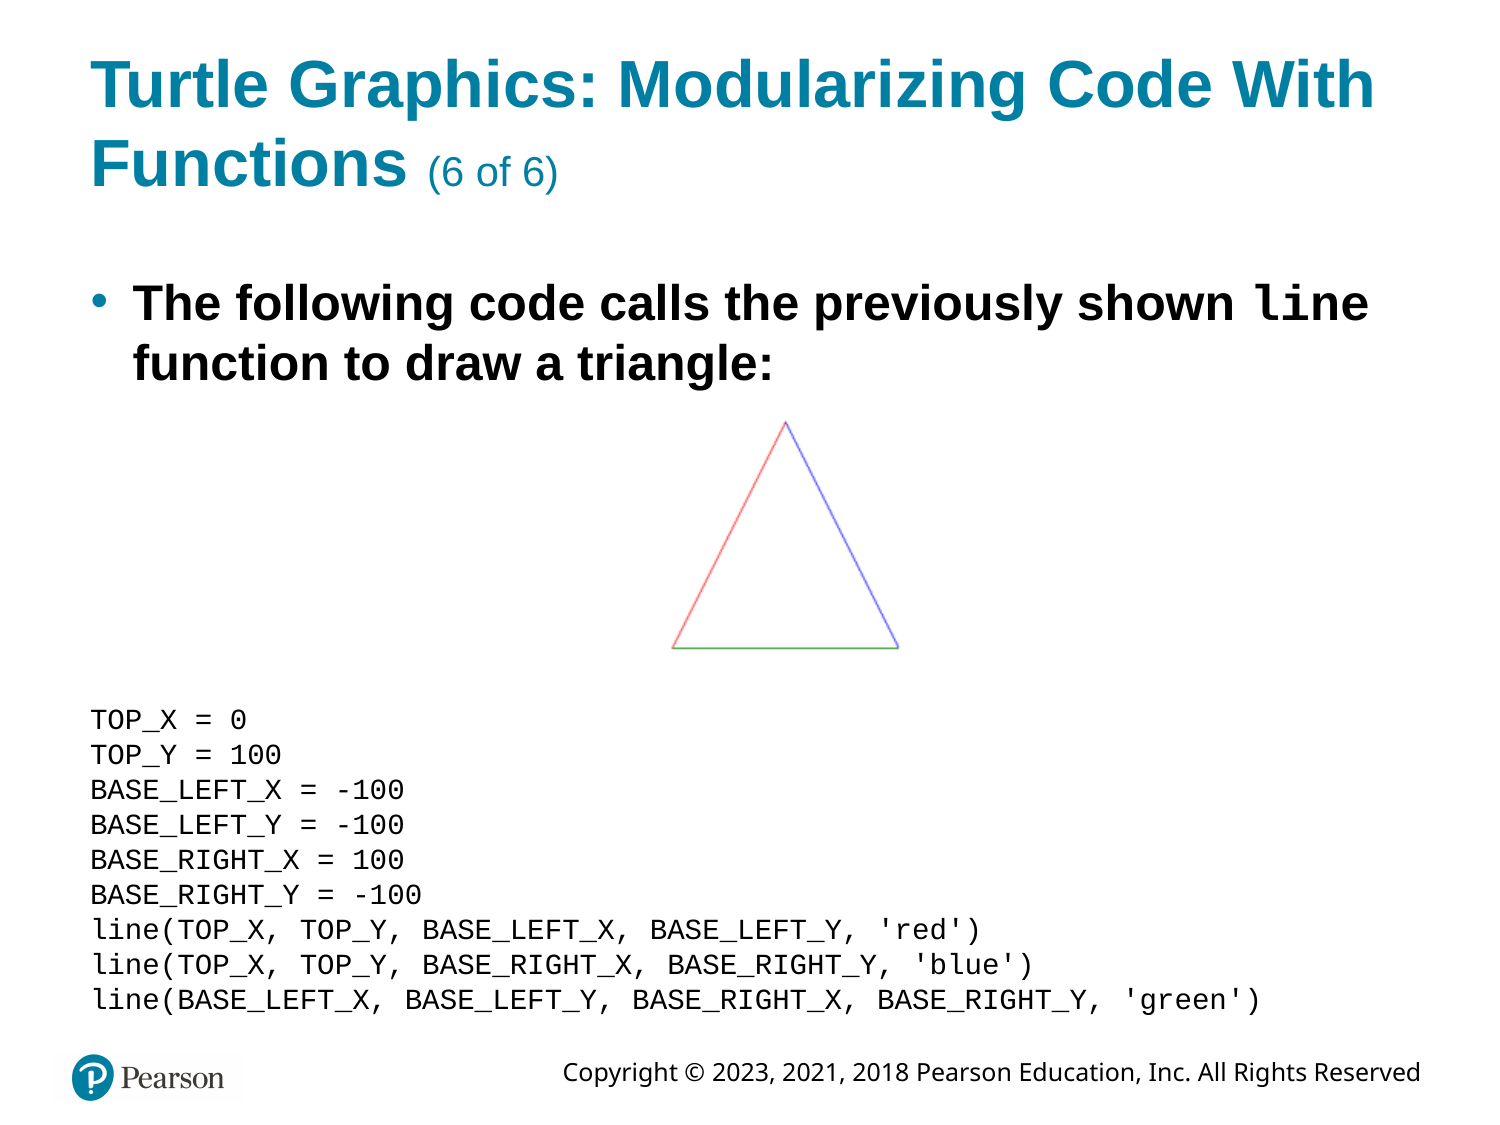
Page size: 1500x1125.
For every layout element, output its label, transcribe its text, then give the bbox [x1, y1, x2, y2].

list TOP_X = 0 TOP_Y = 100 BASE_LEFT_X = -100 BASE_LEFT_Y = -100 BASE_RIGHT_X = 100 BASE_RIGHT_Y = -100 line(TOP_X, TOP_Y, BASE_LEFT_X, BASE_LEFT_Y, 'red') line(TOP_X, TOP_Y, BASE_RIGHT_X, BASE_RIGHT_Y, 'blue') line(BASE_LEFT_X, BASE_LEFT_Y, BASE_RIGHT_X, BASE_RIGHT_Y, 'green') [75, 685, 1286, 1023]
picture [51, 1053, 245, 1102]
list The following code calls the previously shown line function to draw a triangle: [75, 255, 1423, 398]
title Turtle Graphics: Modularizing Code With Functions (6 of 6) [75, 35, 1425, 216]
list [660, 415, 908, 658]
